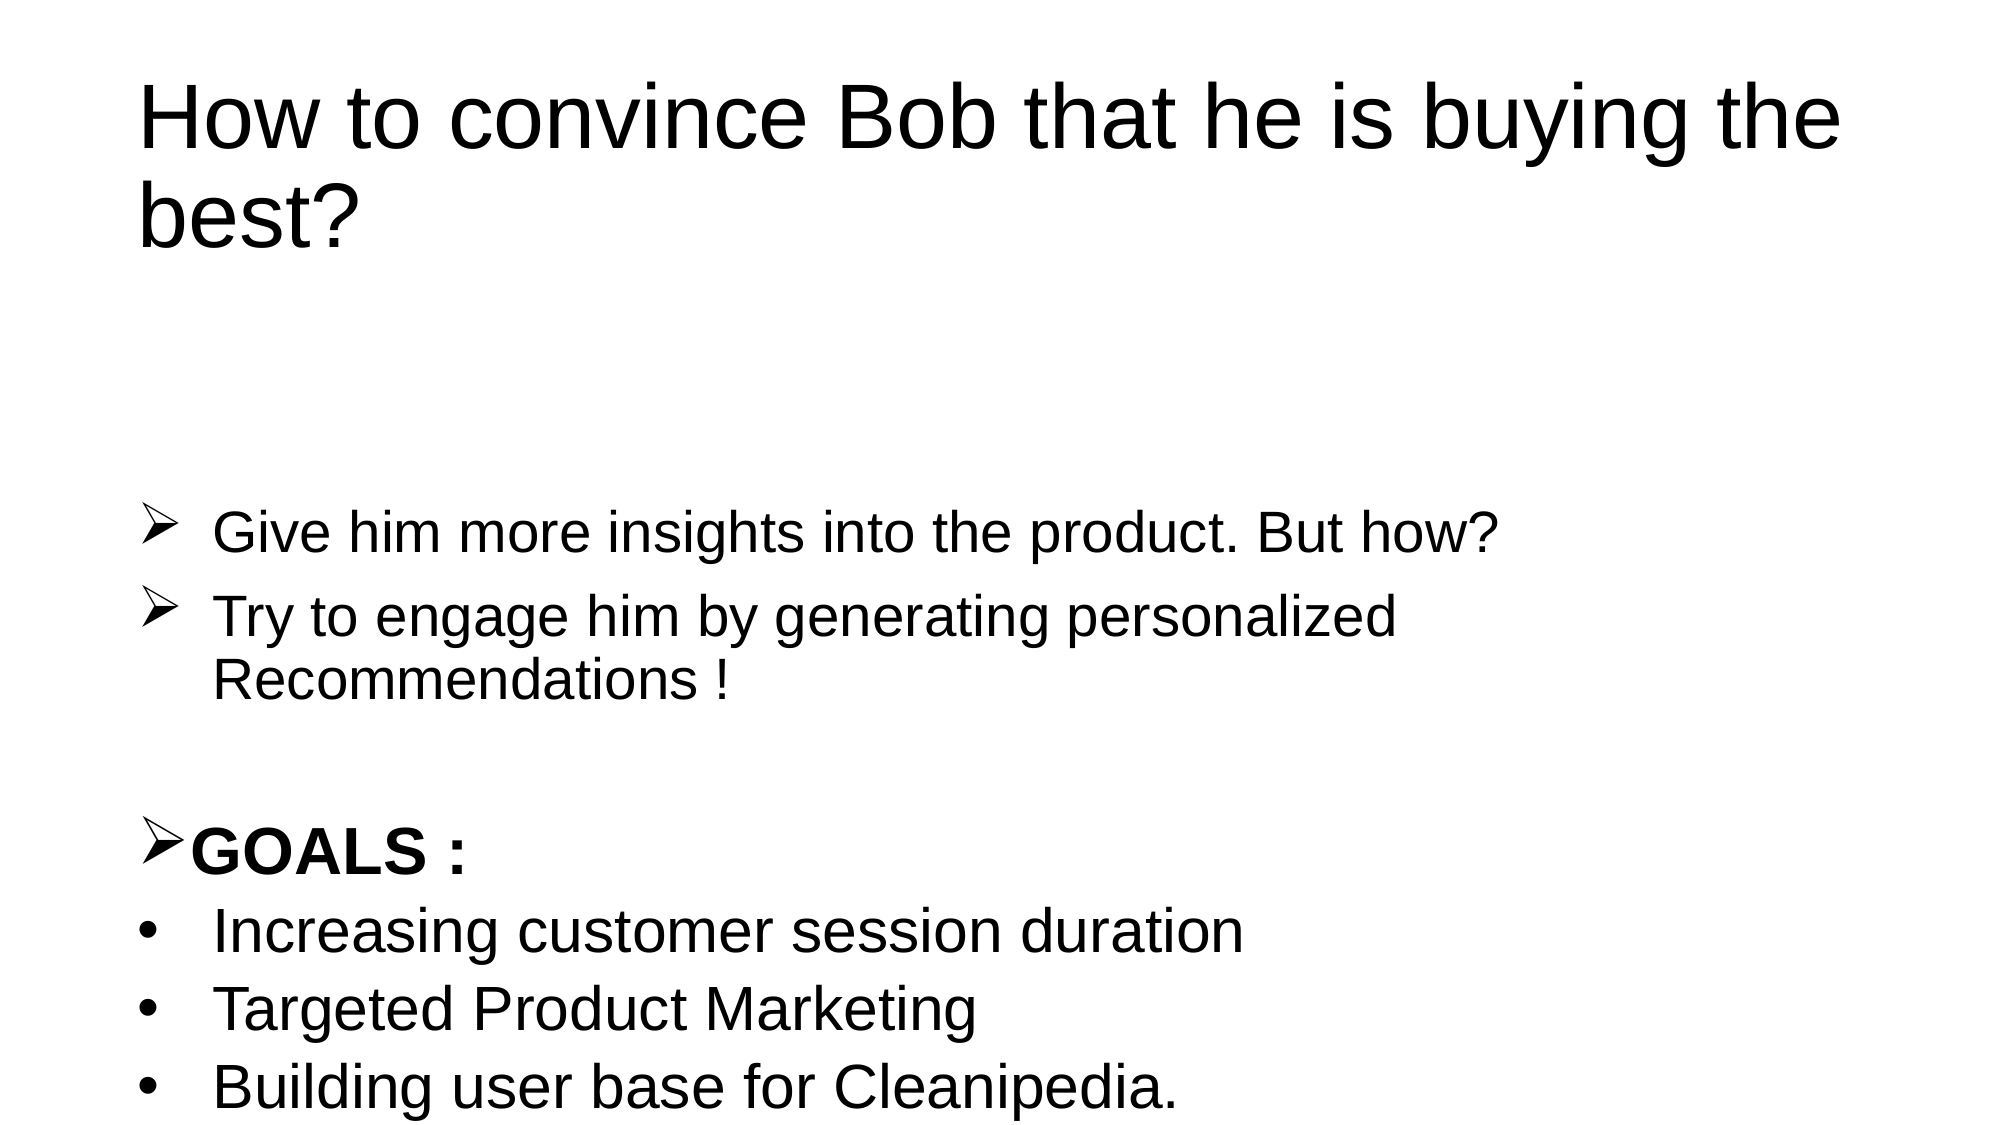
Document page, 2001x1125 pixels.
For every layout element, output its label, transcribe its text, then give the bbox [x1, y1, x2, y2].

list Give him more insights into the product. But how? Try to engage him by generating personalized Recommendations ! GOALS : Increasing customer session duration Targeted Product Marketing Building user base for Cleanipedia. [137, 327, 1863, 1099]
title How to convince Bob that he is buying the best? [137, 59, 1863, 278]
